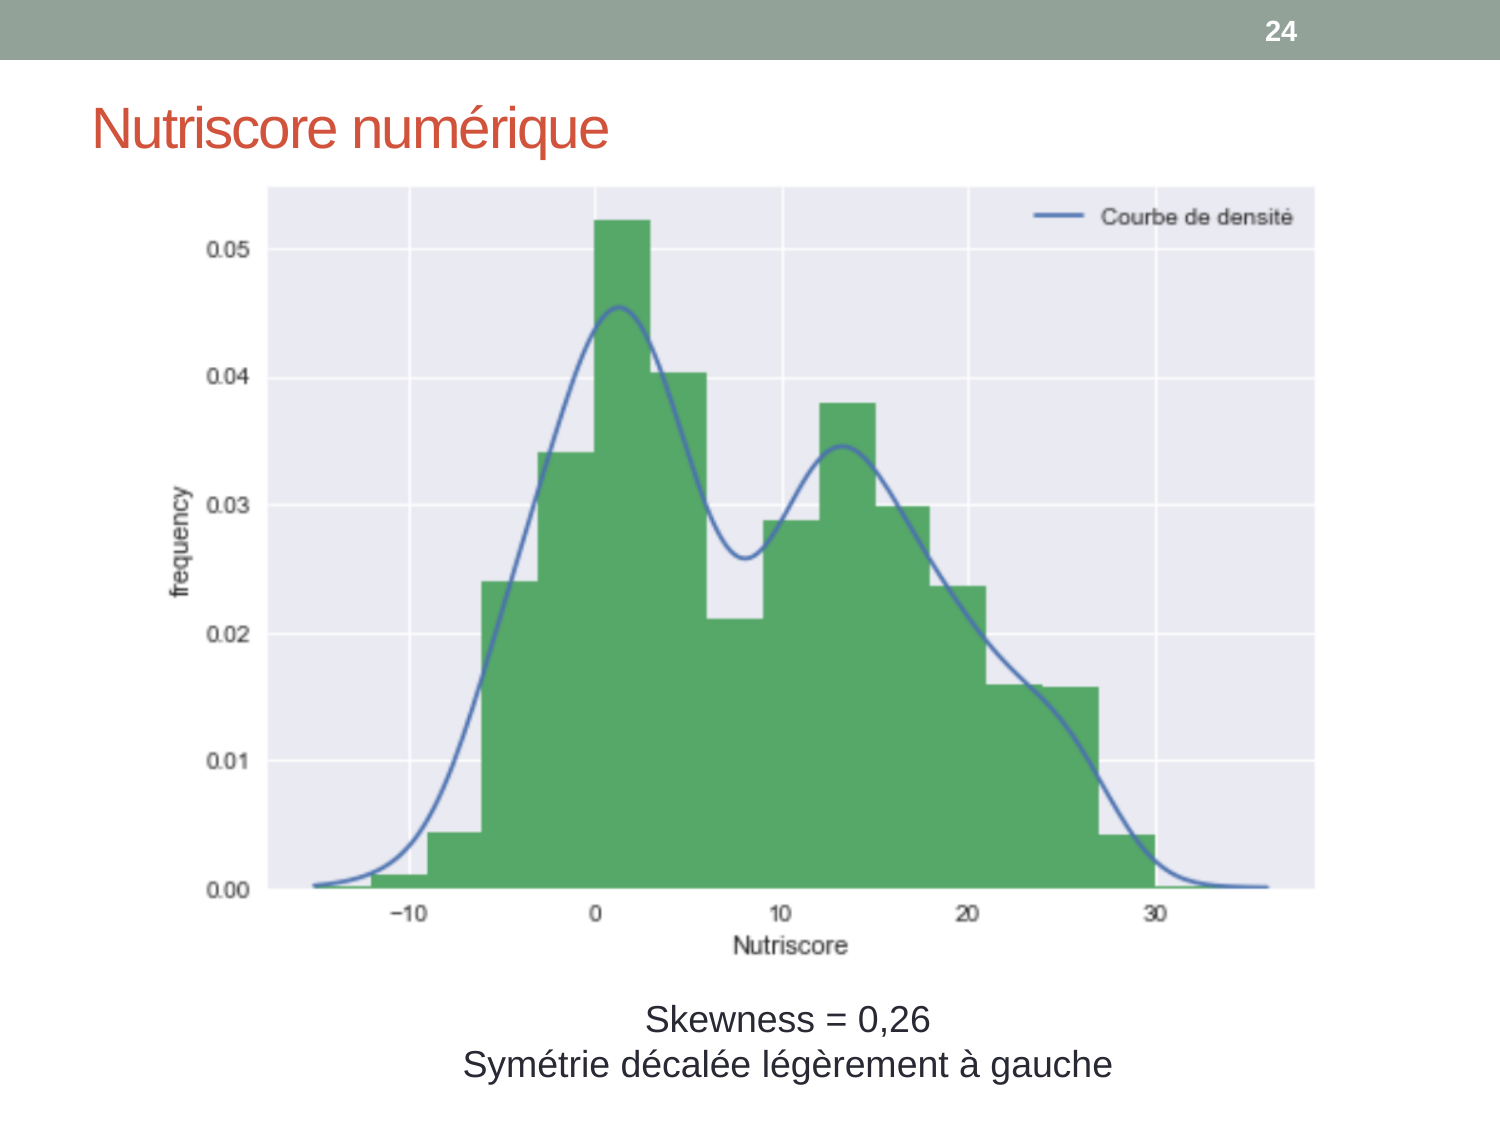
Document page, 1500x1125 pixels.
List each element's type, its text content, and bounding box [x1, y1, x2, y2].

picture [159, 172, 1320, 968]
slide_number 24 [1250, 3, 1425, 57]
title Nutriscore numérique [76, 0, 1152, 168]
text_box Skewness = 0,26 Symétrie décalée légèrement à gauche [256, 987, 1320, 1125]
